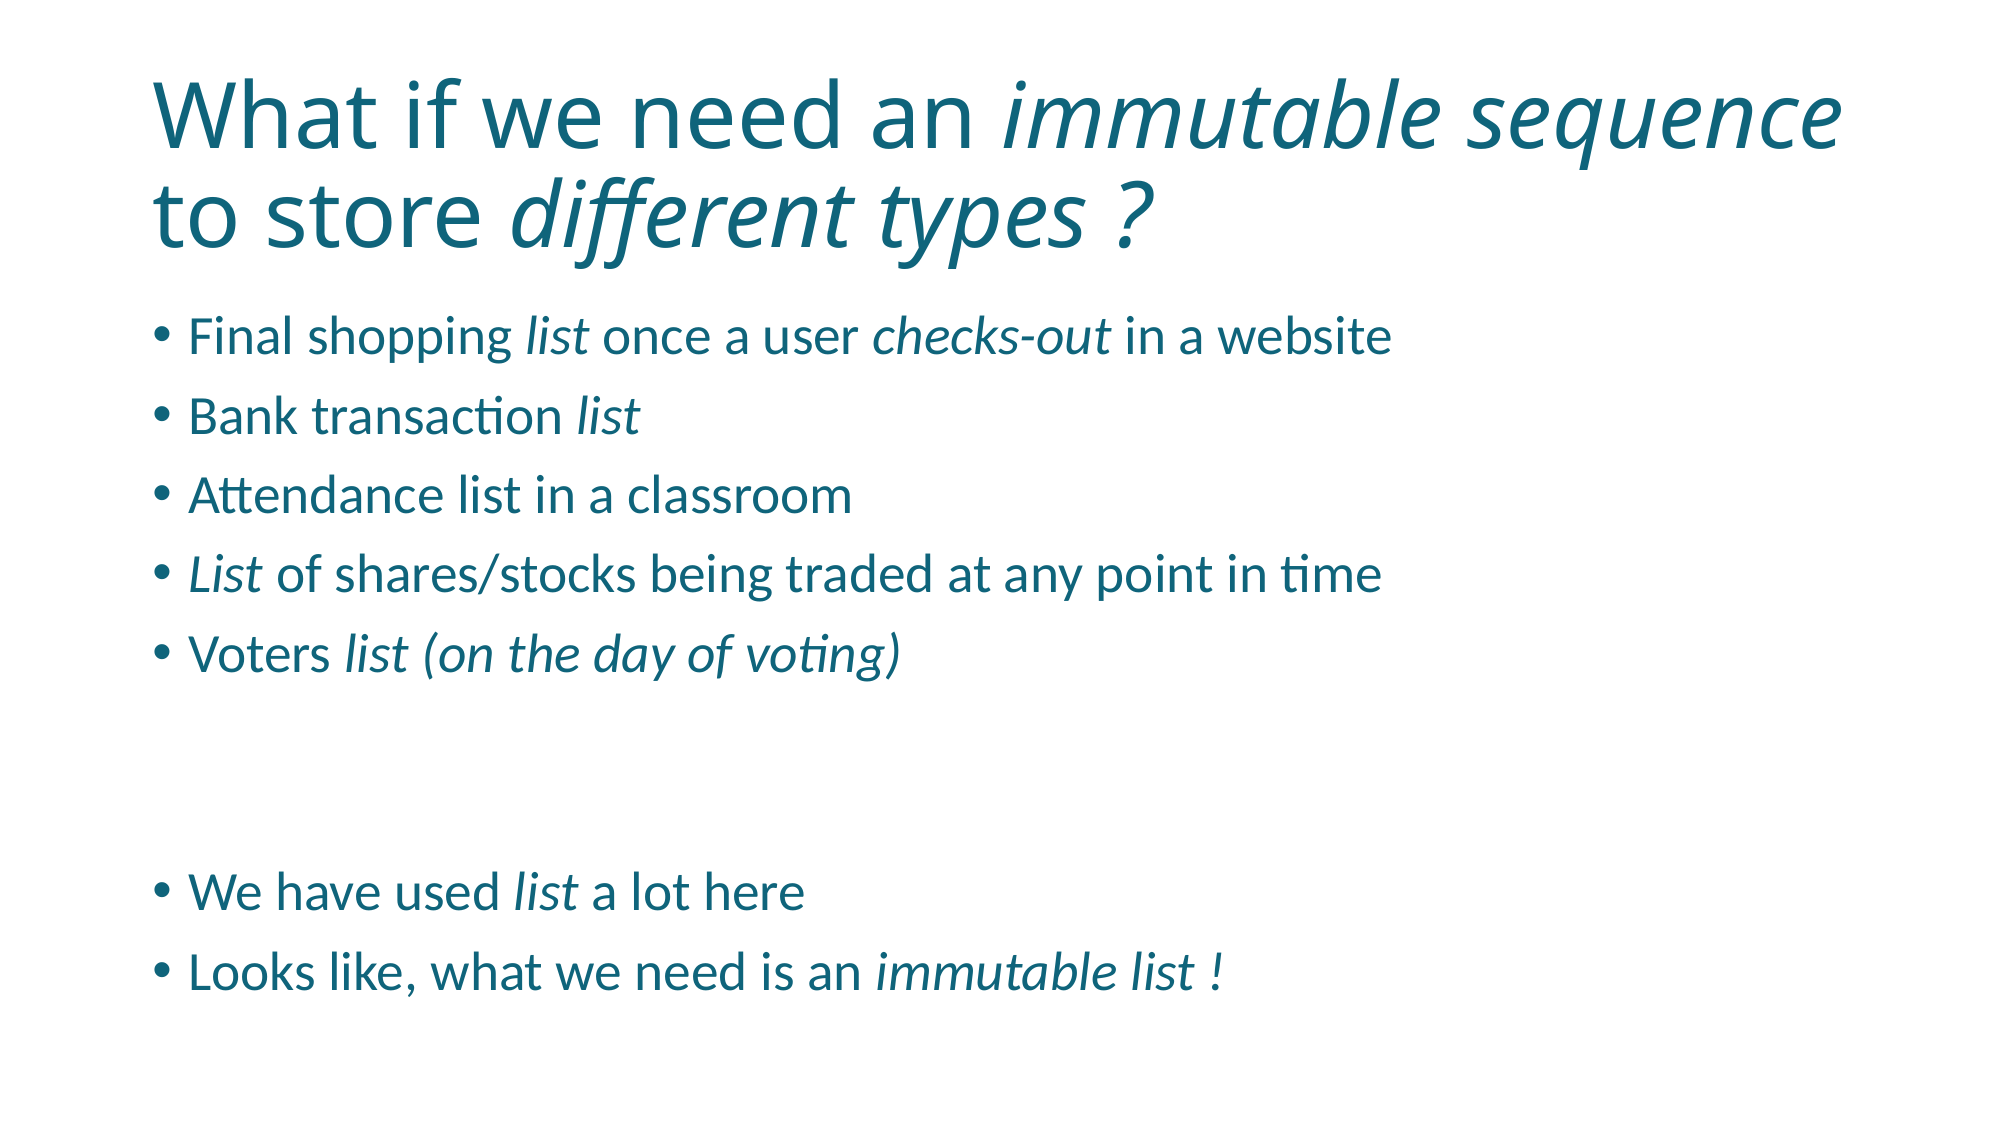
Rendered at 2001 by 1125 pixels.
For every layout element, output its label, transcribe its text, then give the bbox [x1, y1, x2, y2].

title What if we need an immutable sequence to store different types ? [137, 59, 1863, 278]
list Final shopping list once a user checks-out in a website Bank transaction list Attendance list in a classroom List of shares/stocks being traded at any point in time Voters list (on the day of voting) We have used list a lot here Looks like, what we need is an immutable list ! [137, 299, 1863, 1014]
